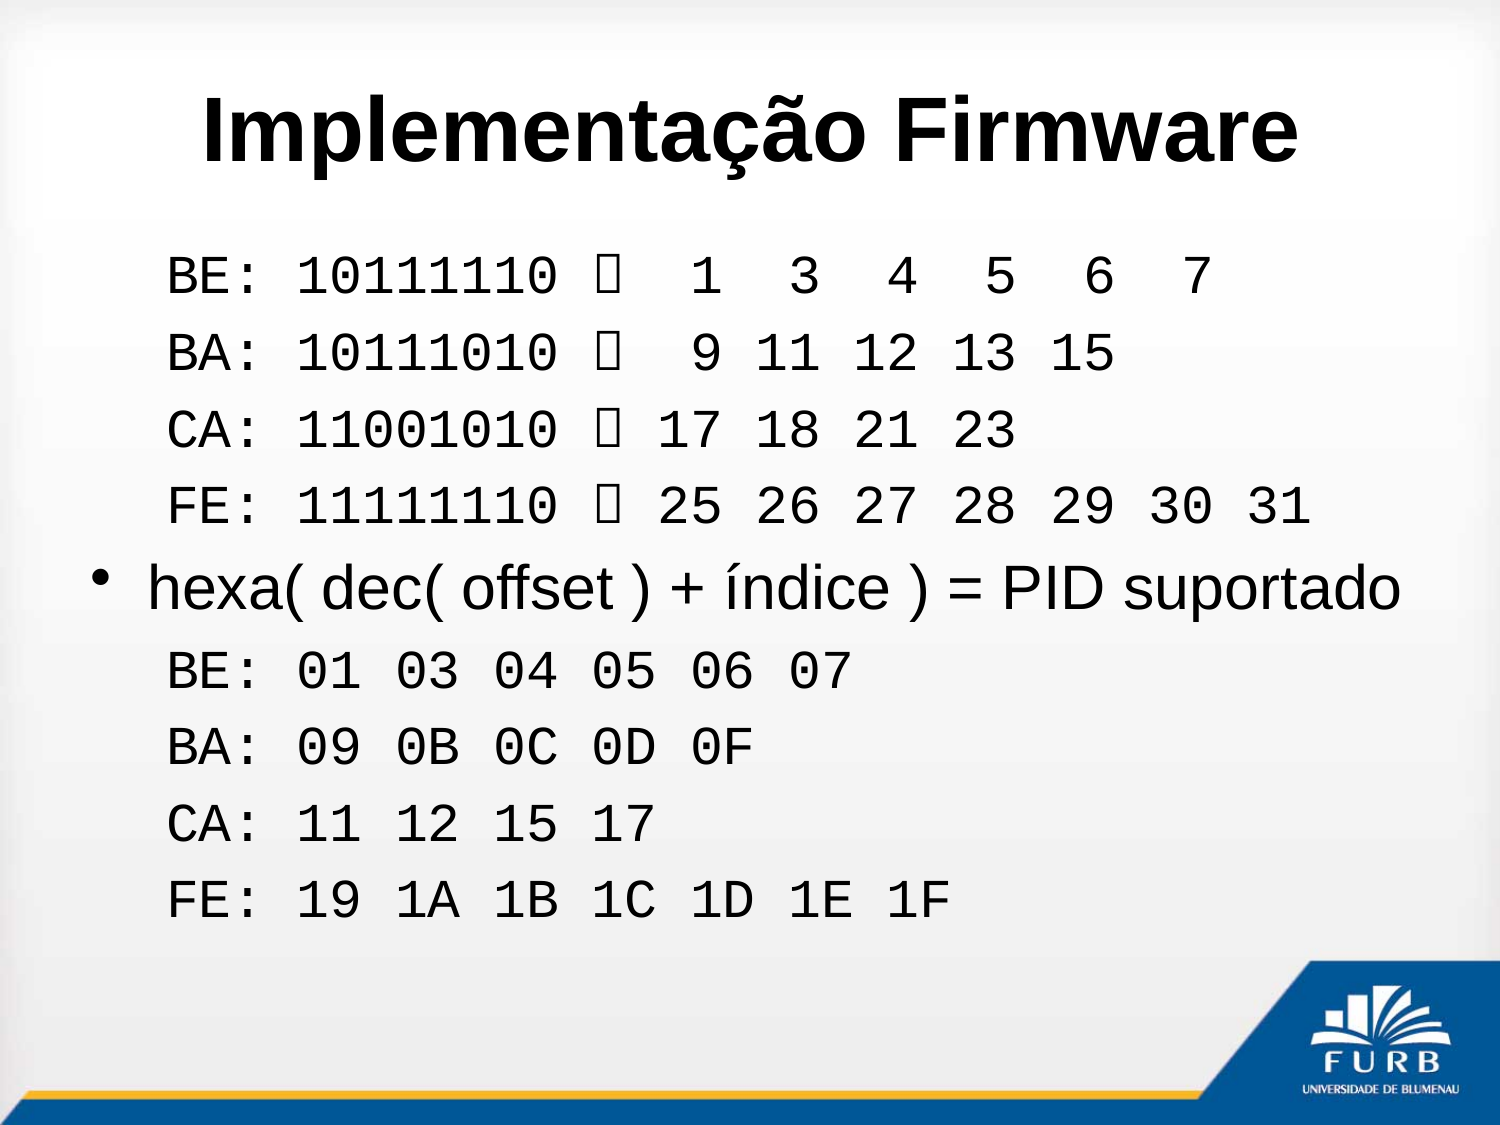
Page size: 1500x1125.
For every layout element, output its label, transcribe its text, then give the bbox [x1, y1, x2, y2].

title Implementação Firmware [76, 30, 1427, 219]
picture [0, 0, 1500, 1125]
list BE: 10111110  1 3 4 5 6 7 BA: 10111010  9 11 12 13 15 CA: 11001010  17 18 21 23 FE: 11111110  25 26 27 28 29 30 31 hexa( dec( offset ) + índice ) = PID suportado BE: 01 03 04 05 06 07 BA: 09 0B 0C 0D 0F CA: 11 12 15 17 FE: 19 1A 1B 1C 1D 1E 1F [74, 231, 1426, 1000]
